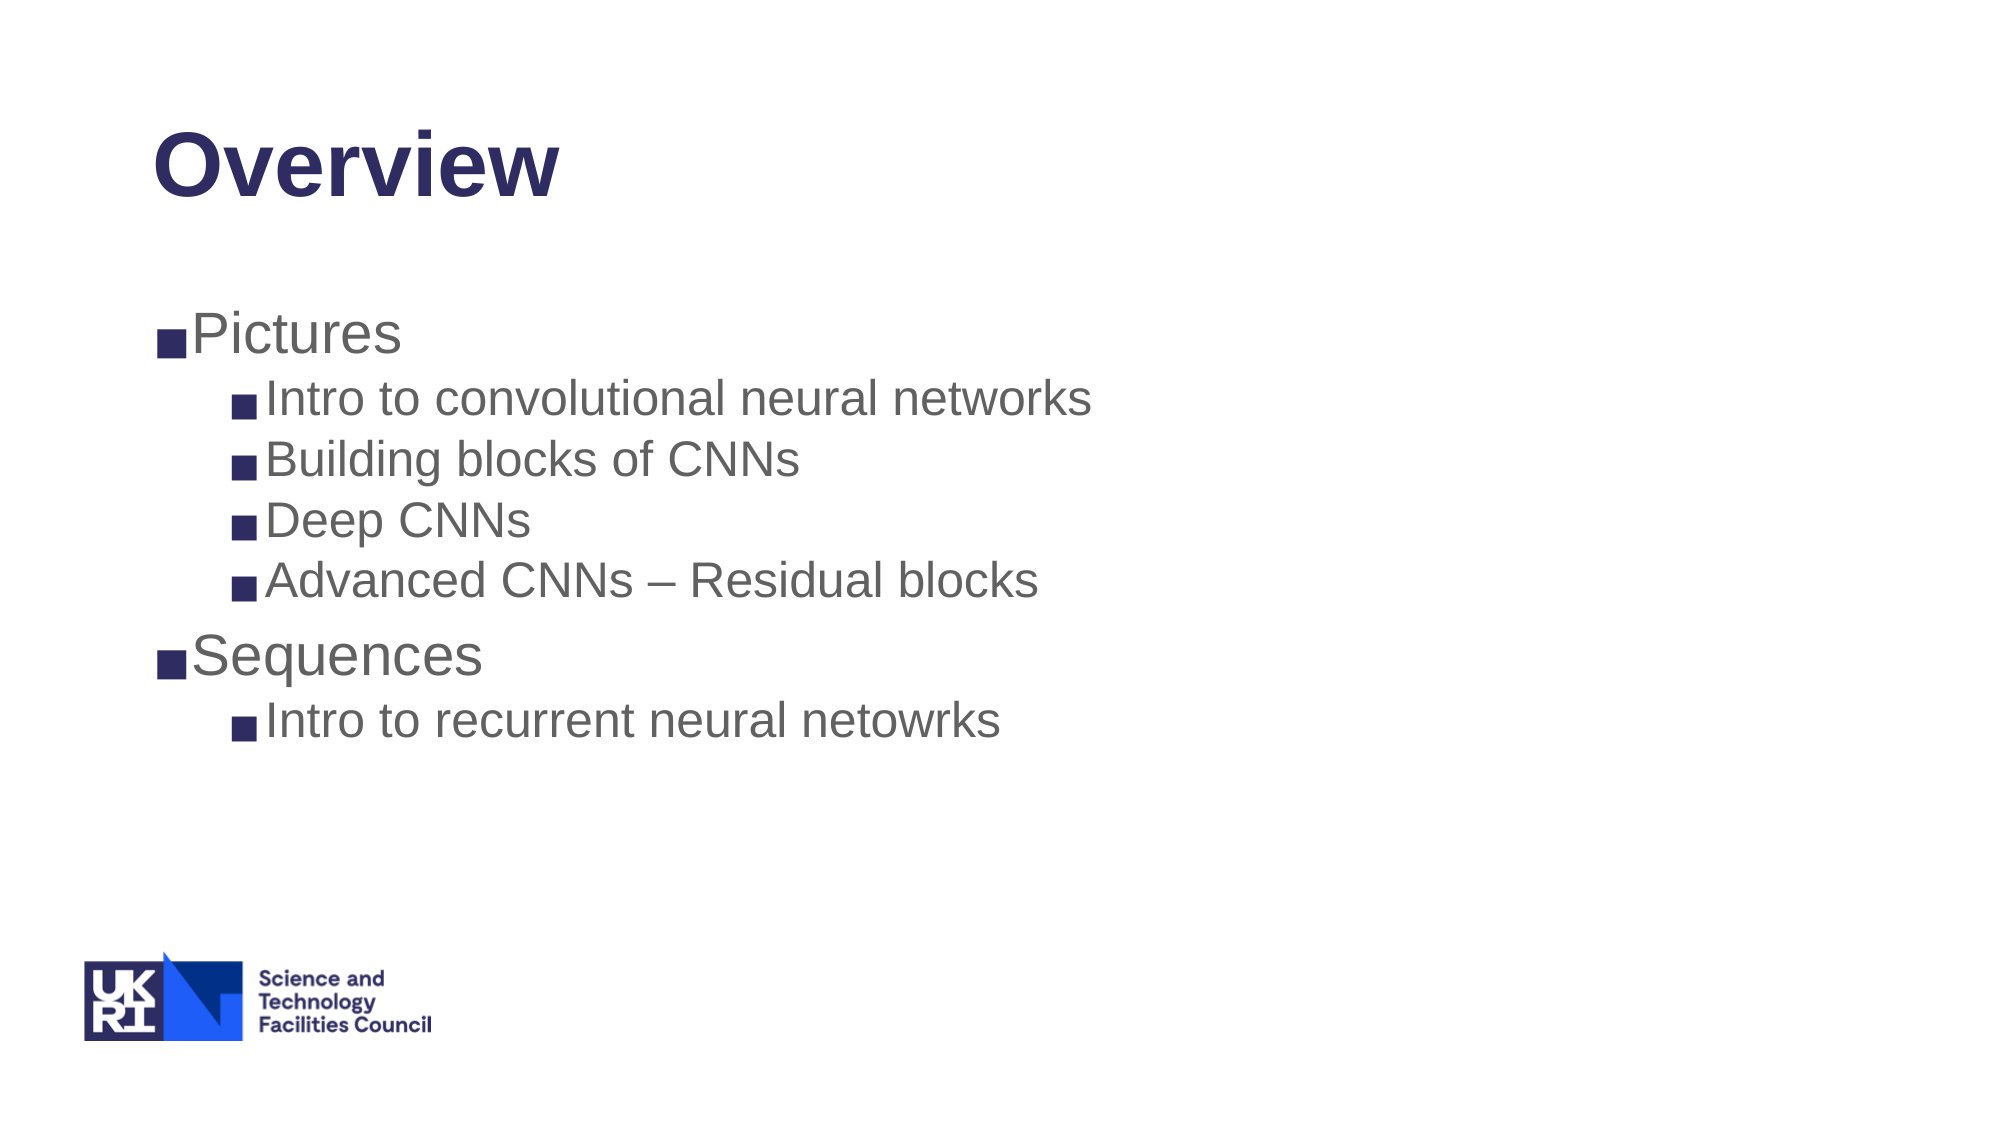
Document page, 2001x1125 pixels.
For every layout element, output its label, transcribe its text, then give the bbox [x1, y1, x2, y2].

title Overview [137, 59, 1863, 278]
picture [84, 951, 431, 1041]
list Pictures Intro to convolutional neural networks Building blocks of CNNs Deep CNNs Advanced CNNs – Residual blocks Sequences Intro to recurrent neural netowrks [137, 299, 1863, 1014]
